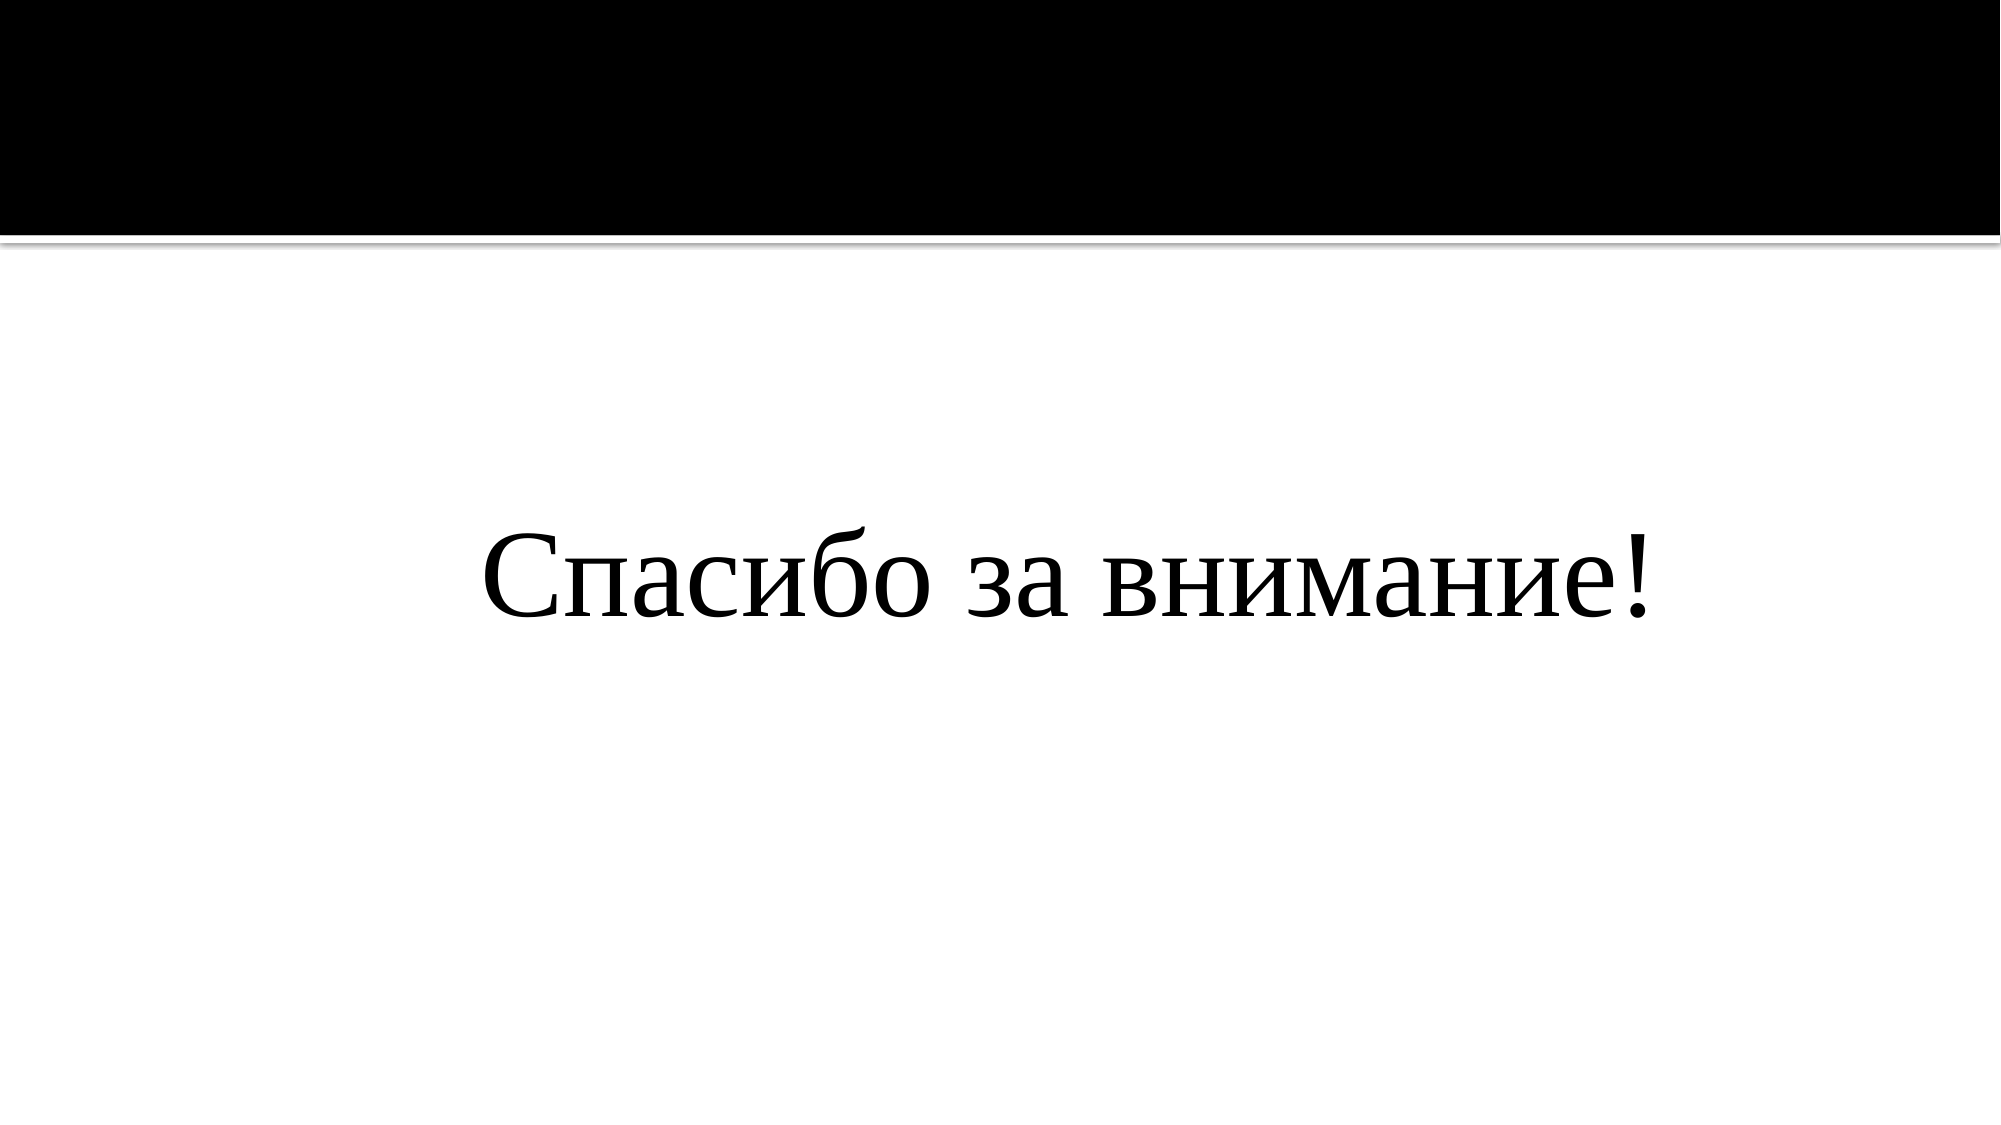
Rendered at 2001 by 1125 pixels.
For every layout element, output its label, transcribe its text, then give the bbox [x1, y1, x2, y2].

list Спасибо за внимание! [275, 476, 1872, 886]
